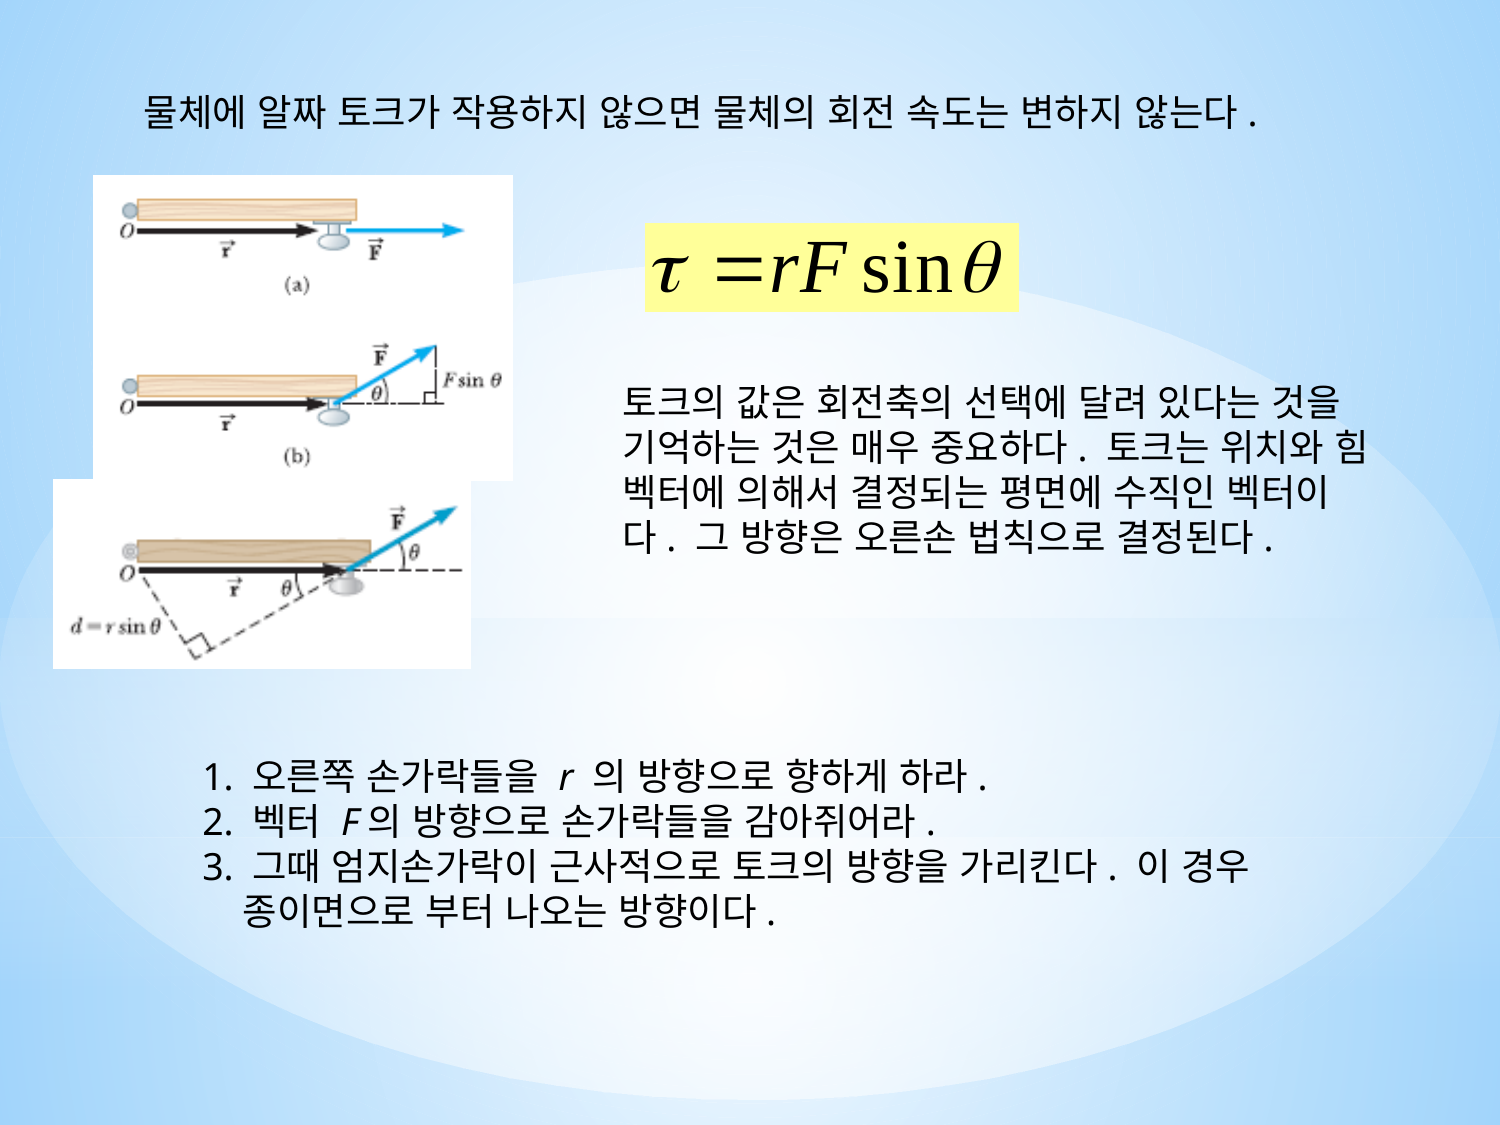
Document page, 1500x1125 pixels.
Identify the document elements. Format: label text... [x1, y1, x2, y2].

text_box 1. 오른쪽 손가락들을 r 의 방향으로 향하게 하라. 2. 벡터 F의 방향으로 손가락들을 감아쥐어라. 3. 그때 엄지손가락이 근사적으로 토크의 방향을 가리킨다. 이 경우 종이면으로 부터 나오는 방향이다. [187, 745, 1383, 940]
text_box 토크의 값은 회전축의 선택에 달려 있다는 것을 기억하는 것은 매우 중요하다. 토크는 위치와 힘 벡터에 의해서 결정되는 평면에 수직인 벡터이다. 그 방향은 오른손 법칙으로 결정된다. [608, 371, 1395, 567]
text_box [644, 222, 1020, 312]
text_box 물체에 알짜 토크가 작용하지 않으면 물체의 회전 속도는 변하지 않는다. [128, 81, 1383, 142]
picture [52, 175, 514, 669]
